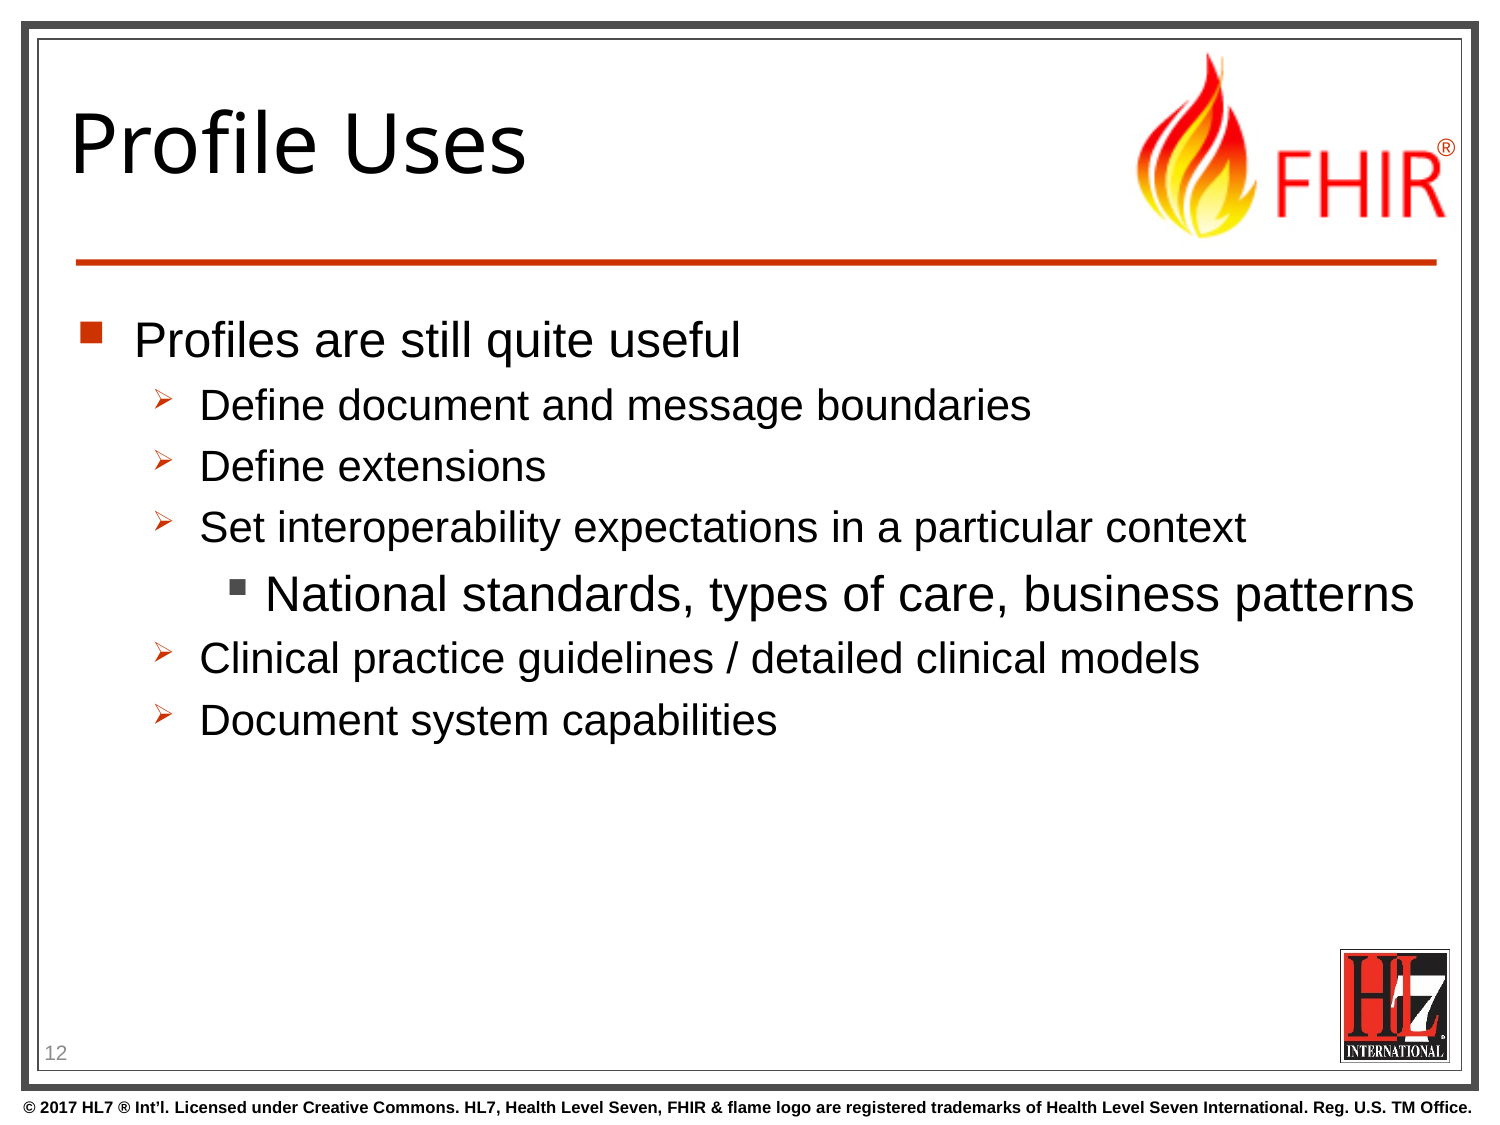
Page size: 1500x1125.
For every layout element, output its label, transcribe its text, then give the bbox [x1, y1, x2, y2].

picture [1340, 949, 1450, 1063]
slide_number 12 [29, 1034, 148, 1071]
title Profile Uses [53, 54, 1128, 244]
list Profiles are still quite useful Define document and message boundaries Define extensions Set interoperability expectations in a particular context National standards, types of care, business patterns Clinical practice guidelines / detailed clinical models Document system capabilities [62, 299, 1438, 1059]
picture [1124, 42, 1458, 249]
